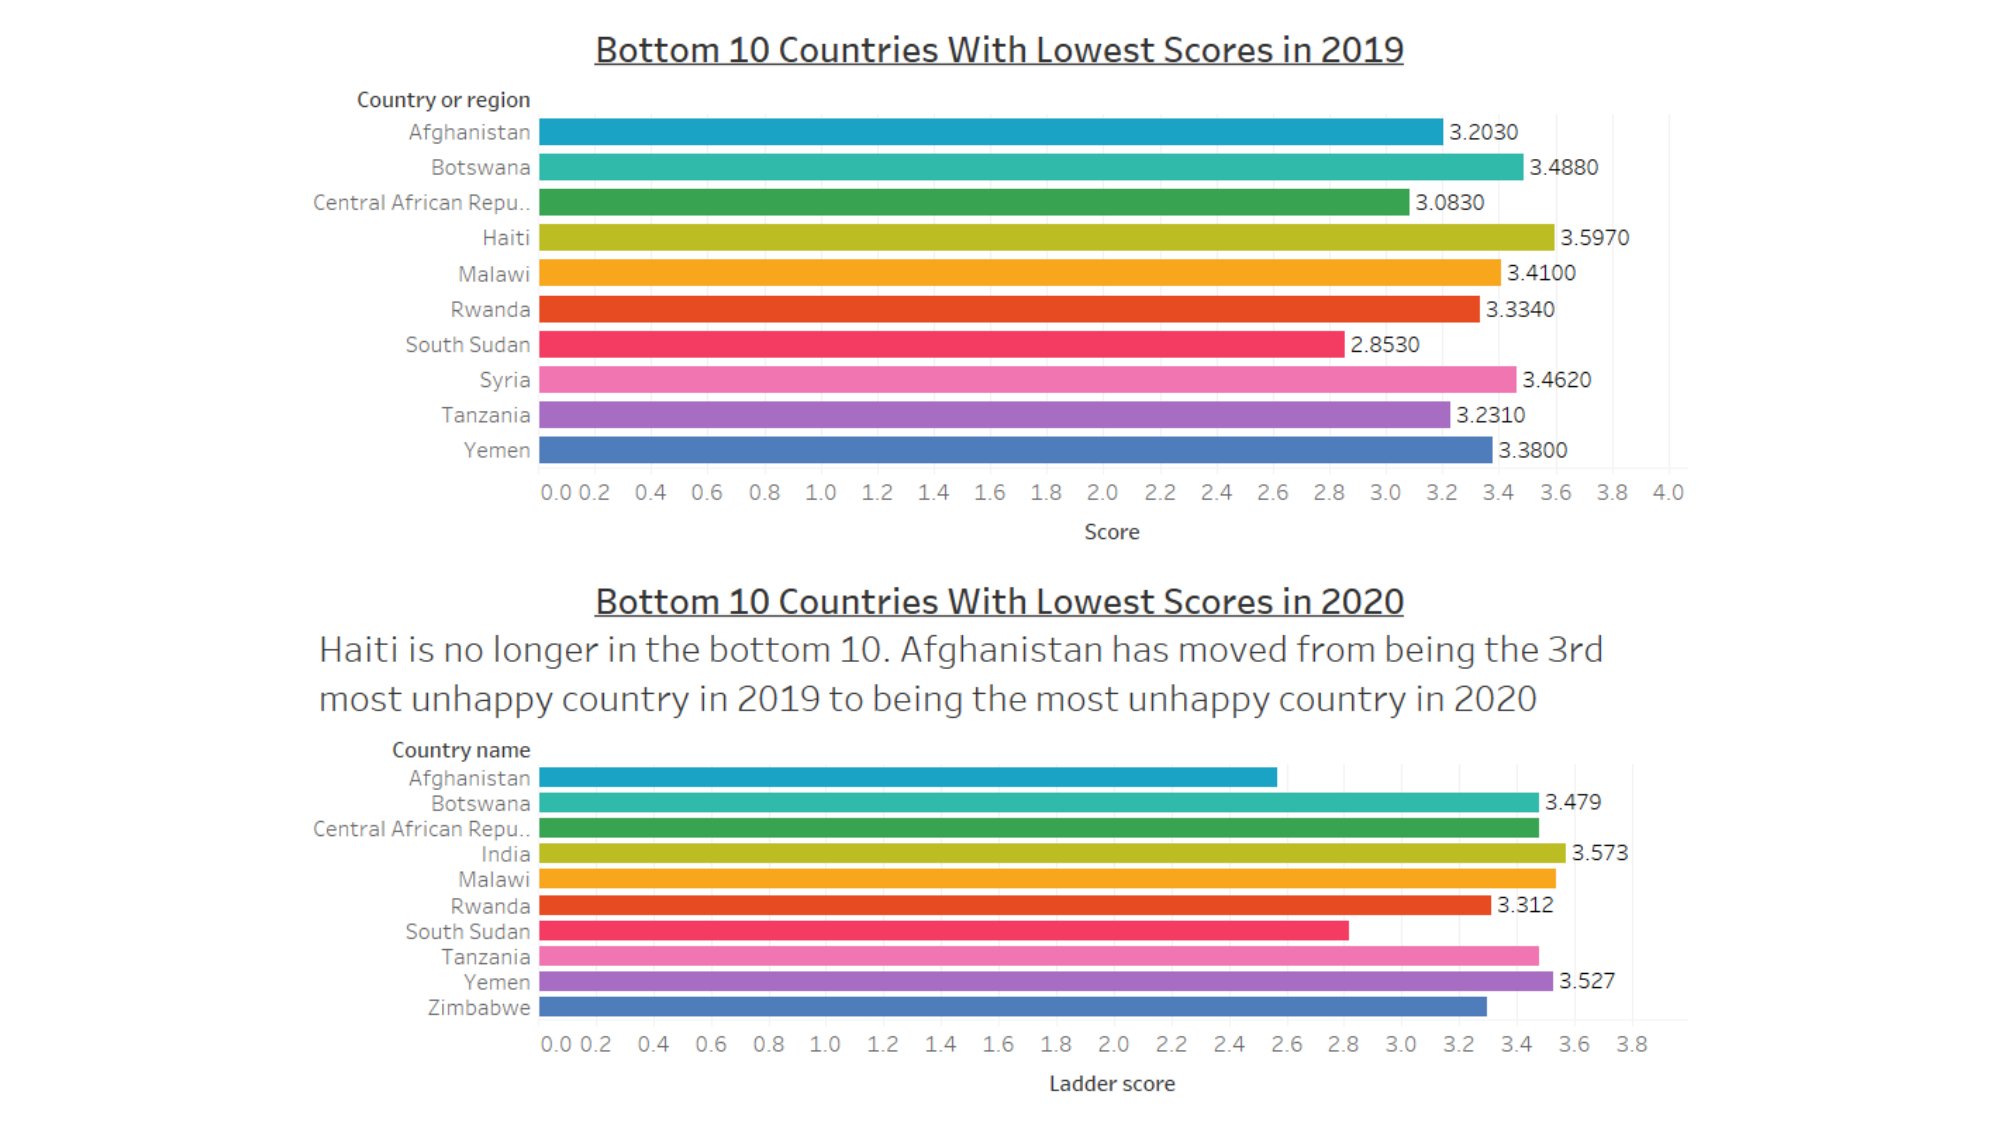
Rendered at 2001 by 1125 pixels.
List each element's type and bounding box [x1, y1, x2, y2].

picture [296, 0, 1704, 1125]
